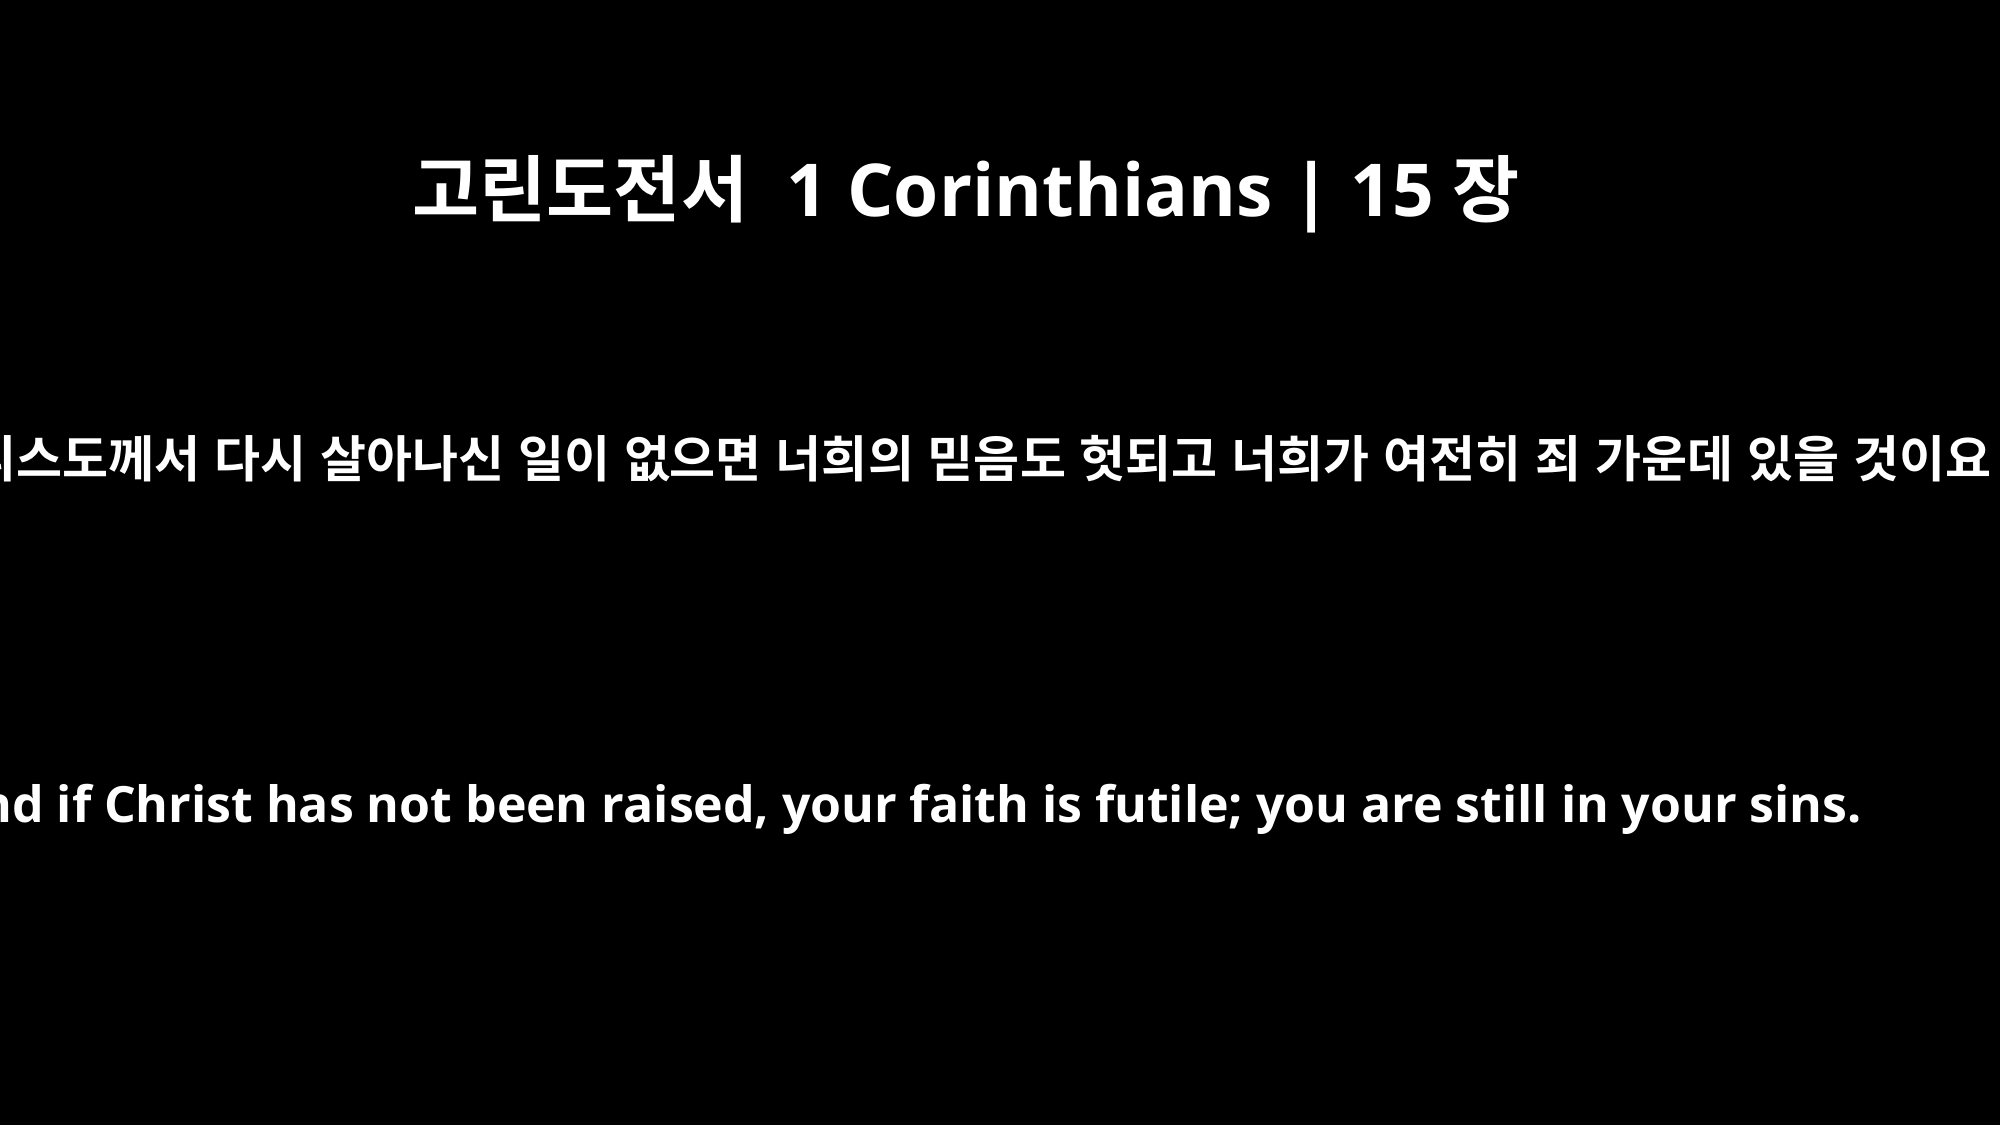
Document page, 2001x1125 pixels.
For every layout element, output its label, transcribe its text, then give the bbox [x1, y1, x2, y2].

text_box 고린도전서 1 Corinthians | 15장 [397, 136, 1535, 239]
text_box And if Christ has not been raised, your faith is futile; you are still in your sins. [0, 764, 1878, 840]
text_box 17 그리스도께서 다시 살아나신 일이 없으면 너희의 믿음도 헛되고 너희가 여전히 죄 가운데 있을 것이요 [0, 359, 2000, 495]
